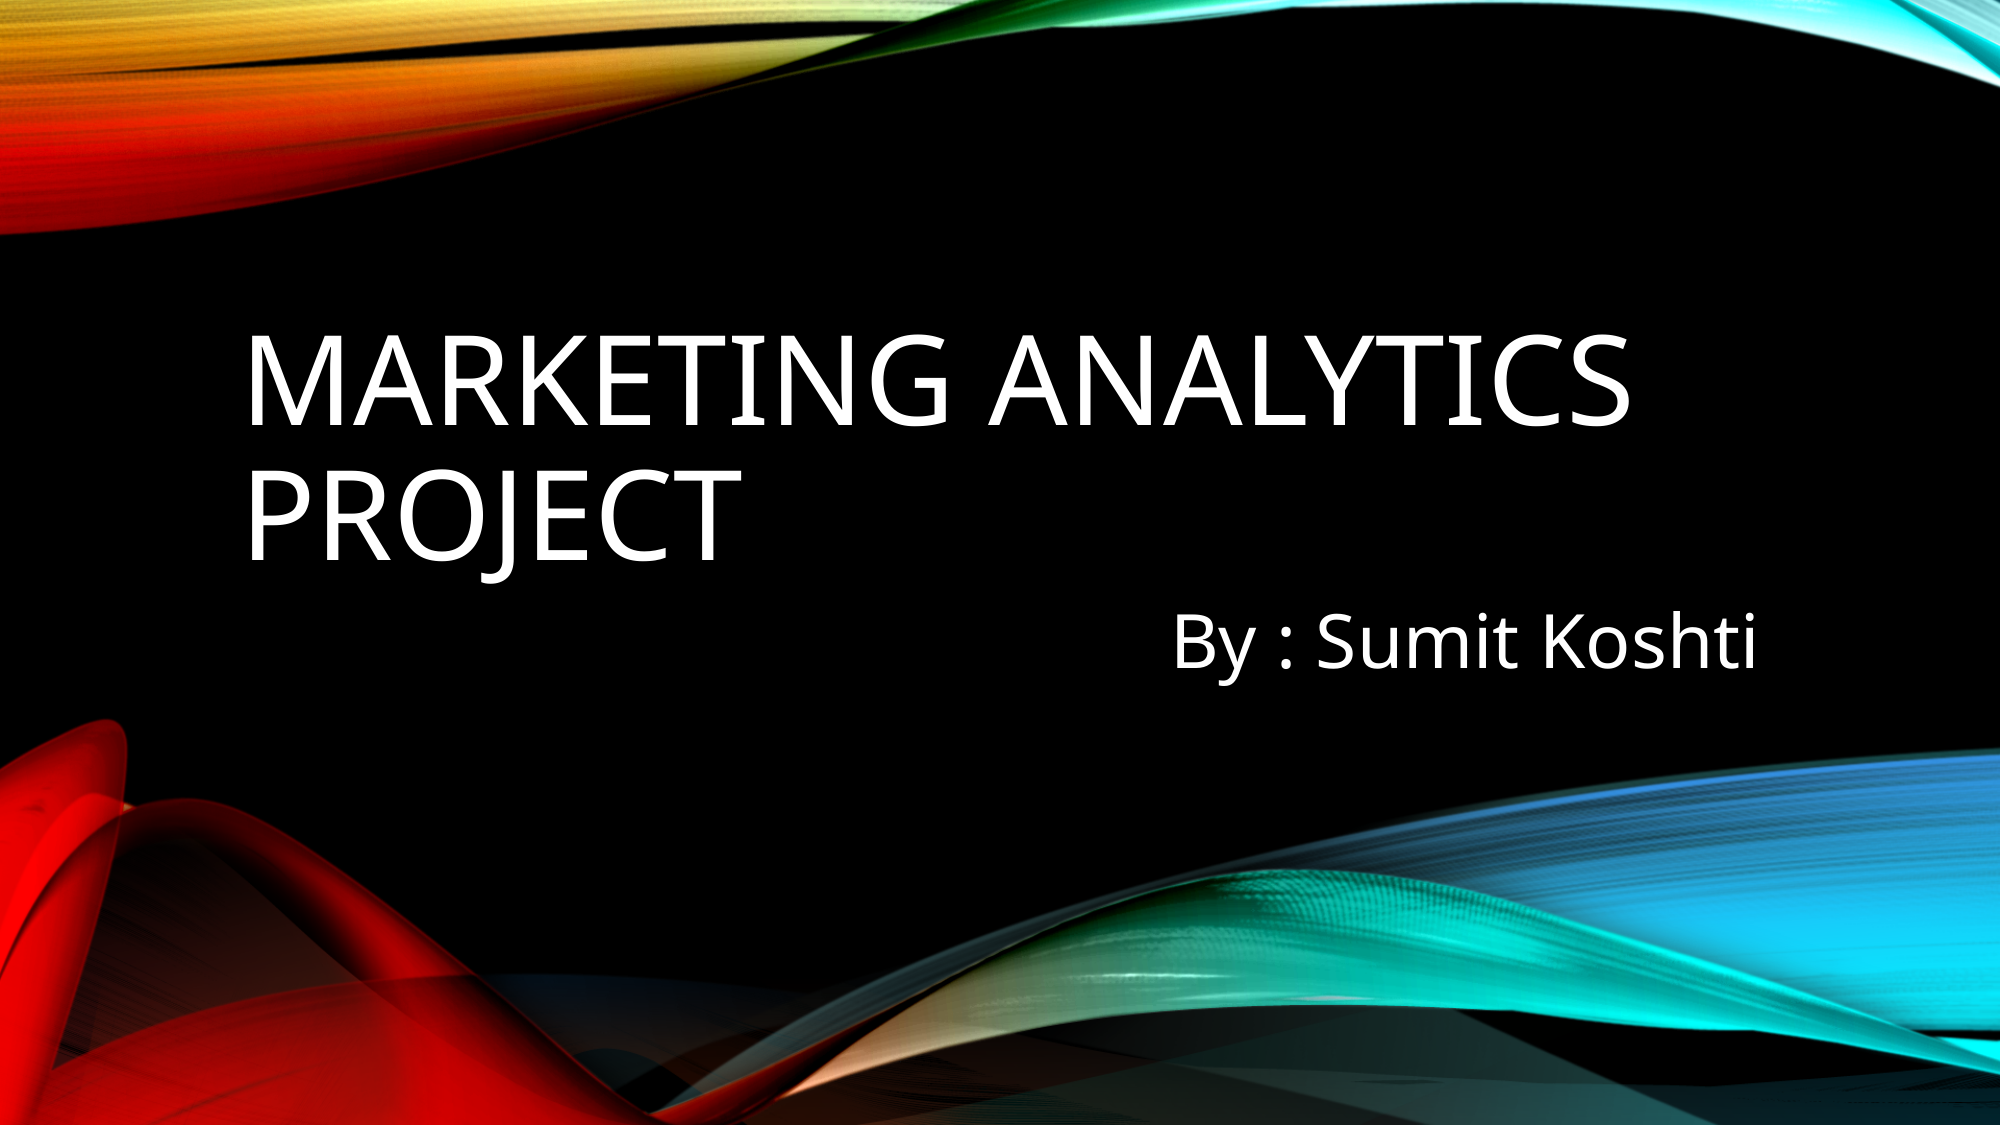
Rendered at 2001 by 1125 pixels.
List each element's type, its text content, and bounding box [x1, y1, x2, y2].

picture [0, 0, 2000, 237]
picture [0, 717, 2000, 1125]
title Marketing Analytics Project [225, 295, 1775, 595]
subtitle By : Sumit Koshti [225, 595, 1775, 709]
